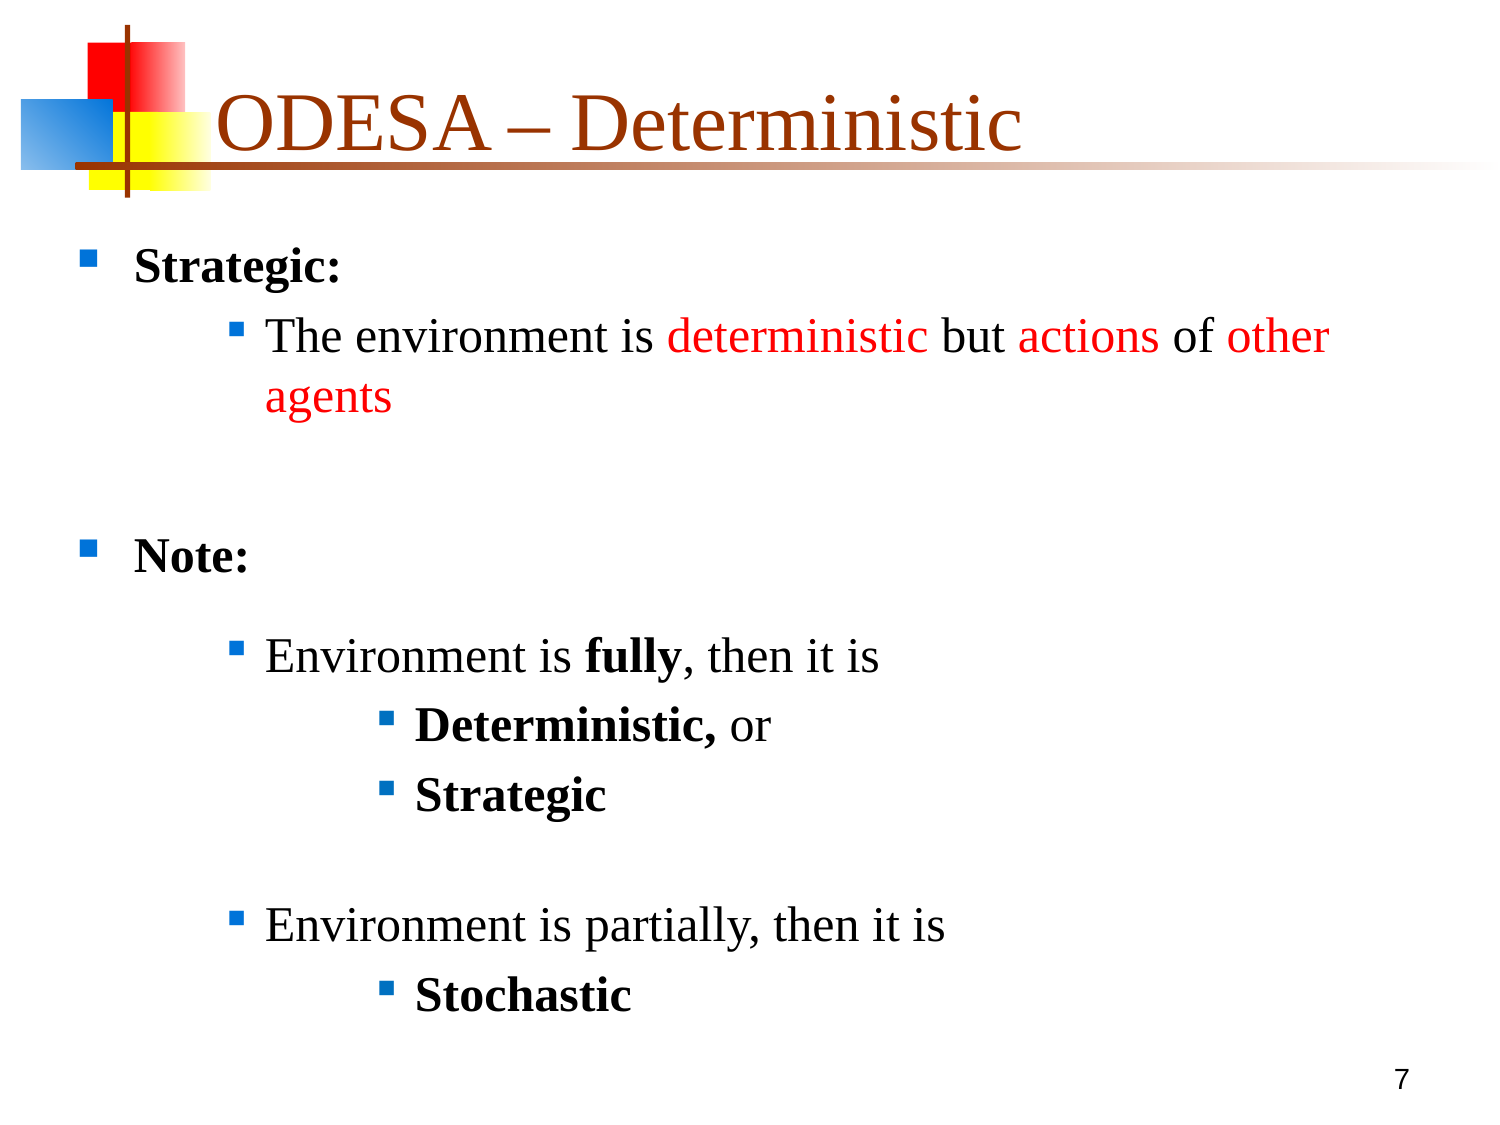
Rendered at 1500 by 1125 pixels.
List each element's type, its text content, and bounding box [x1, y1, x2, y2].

title ODESA – Deterministic [200, 37, 1479, 175]
slide_number 7 [1074, 1049, 1425, 1103]
list Strategic: The environment is deterministic but actions of other agents Note: Environment is fully, then it is Deterministic, or Strategic Environment is partially, then it is Stochastic [62, 224, 1469, 1006]
